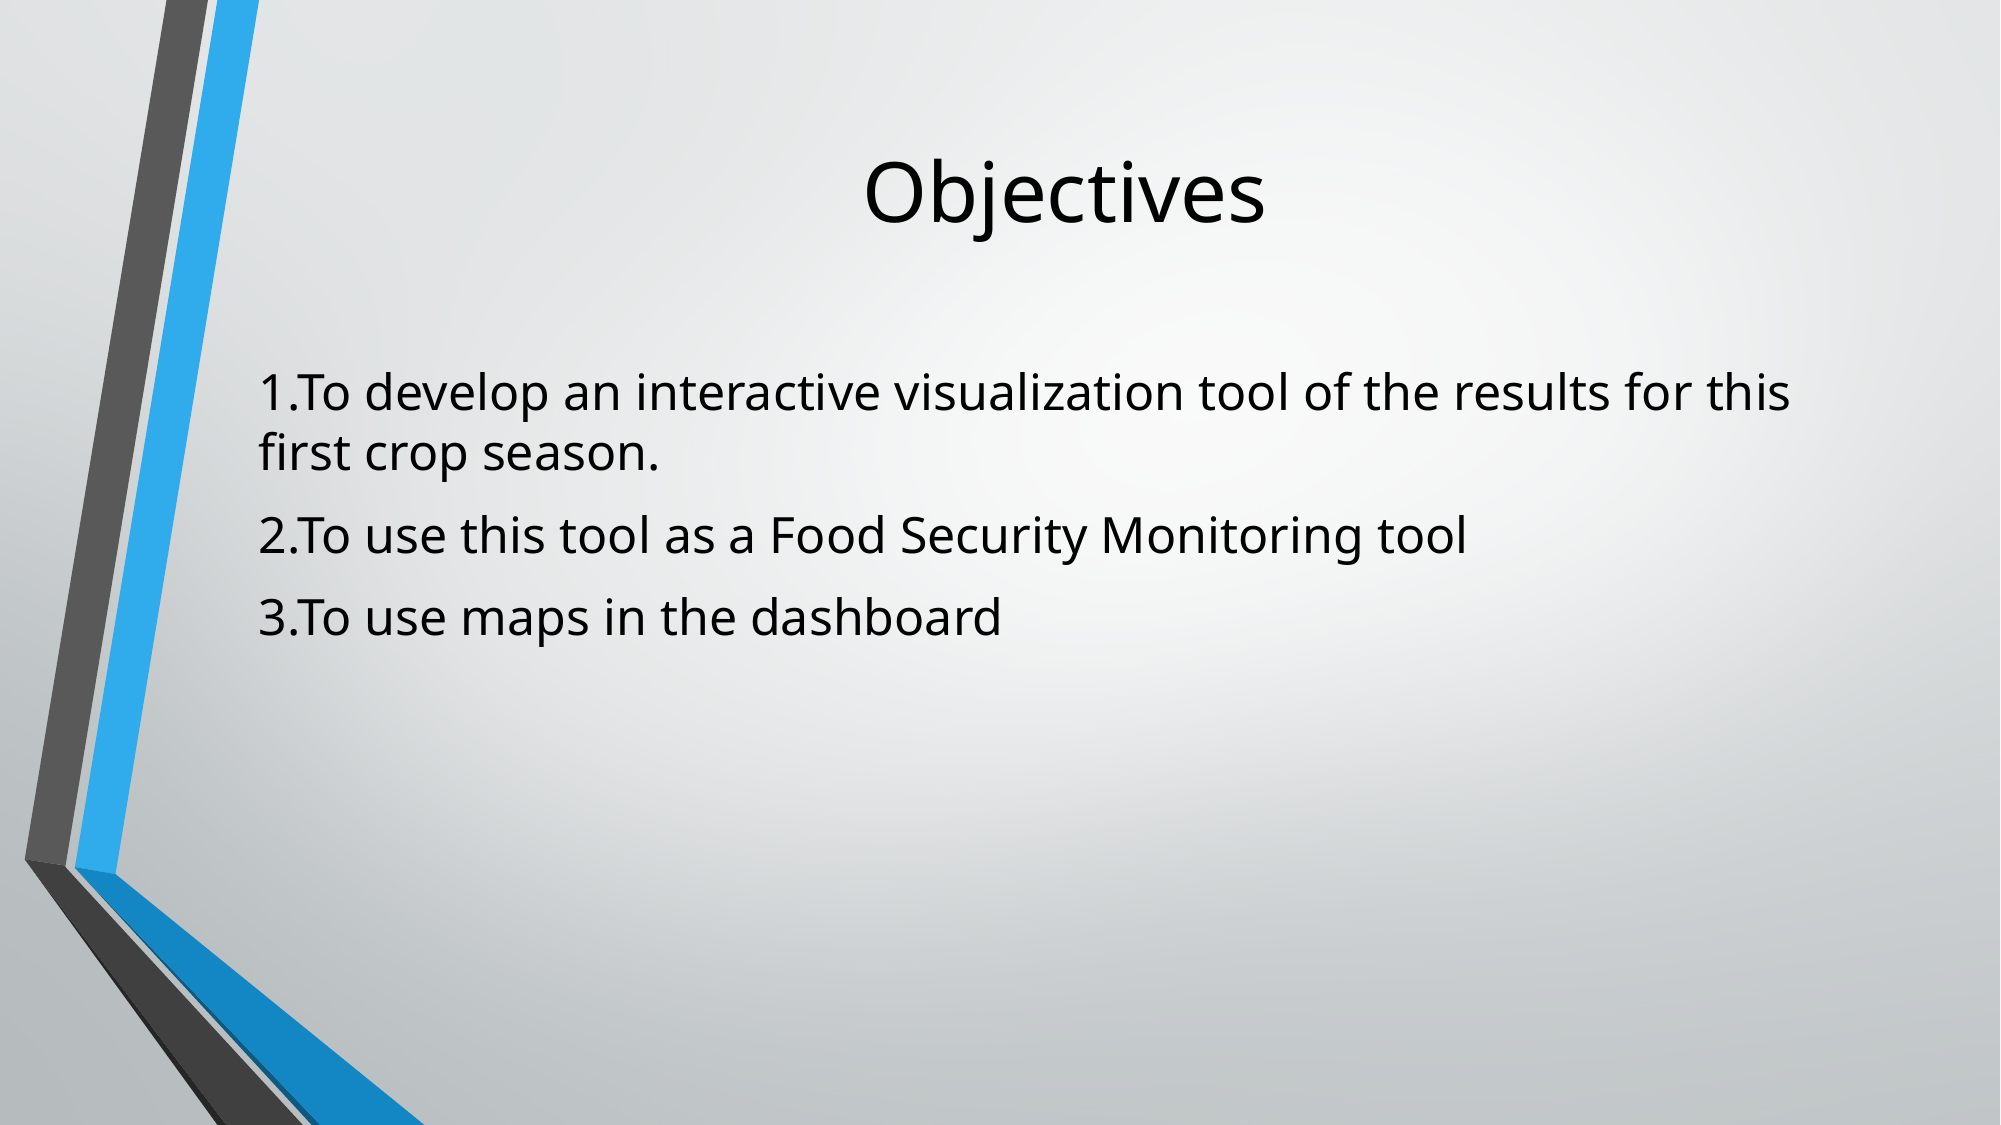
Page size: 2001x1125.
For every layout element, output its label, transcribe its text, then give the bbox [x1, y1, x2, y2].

list 1.To develop an interactive visualization tool of the results for this first crop season. 2.To use this tool as a Food Security Monitoring tool 3.To use maps in the dashboard [243, 56, 1887, 950]
